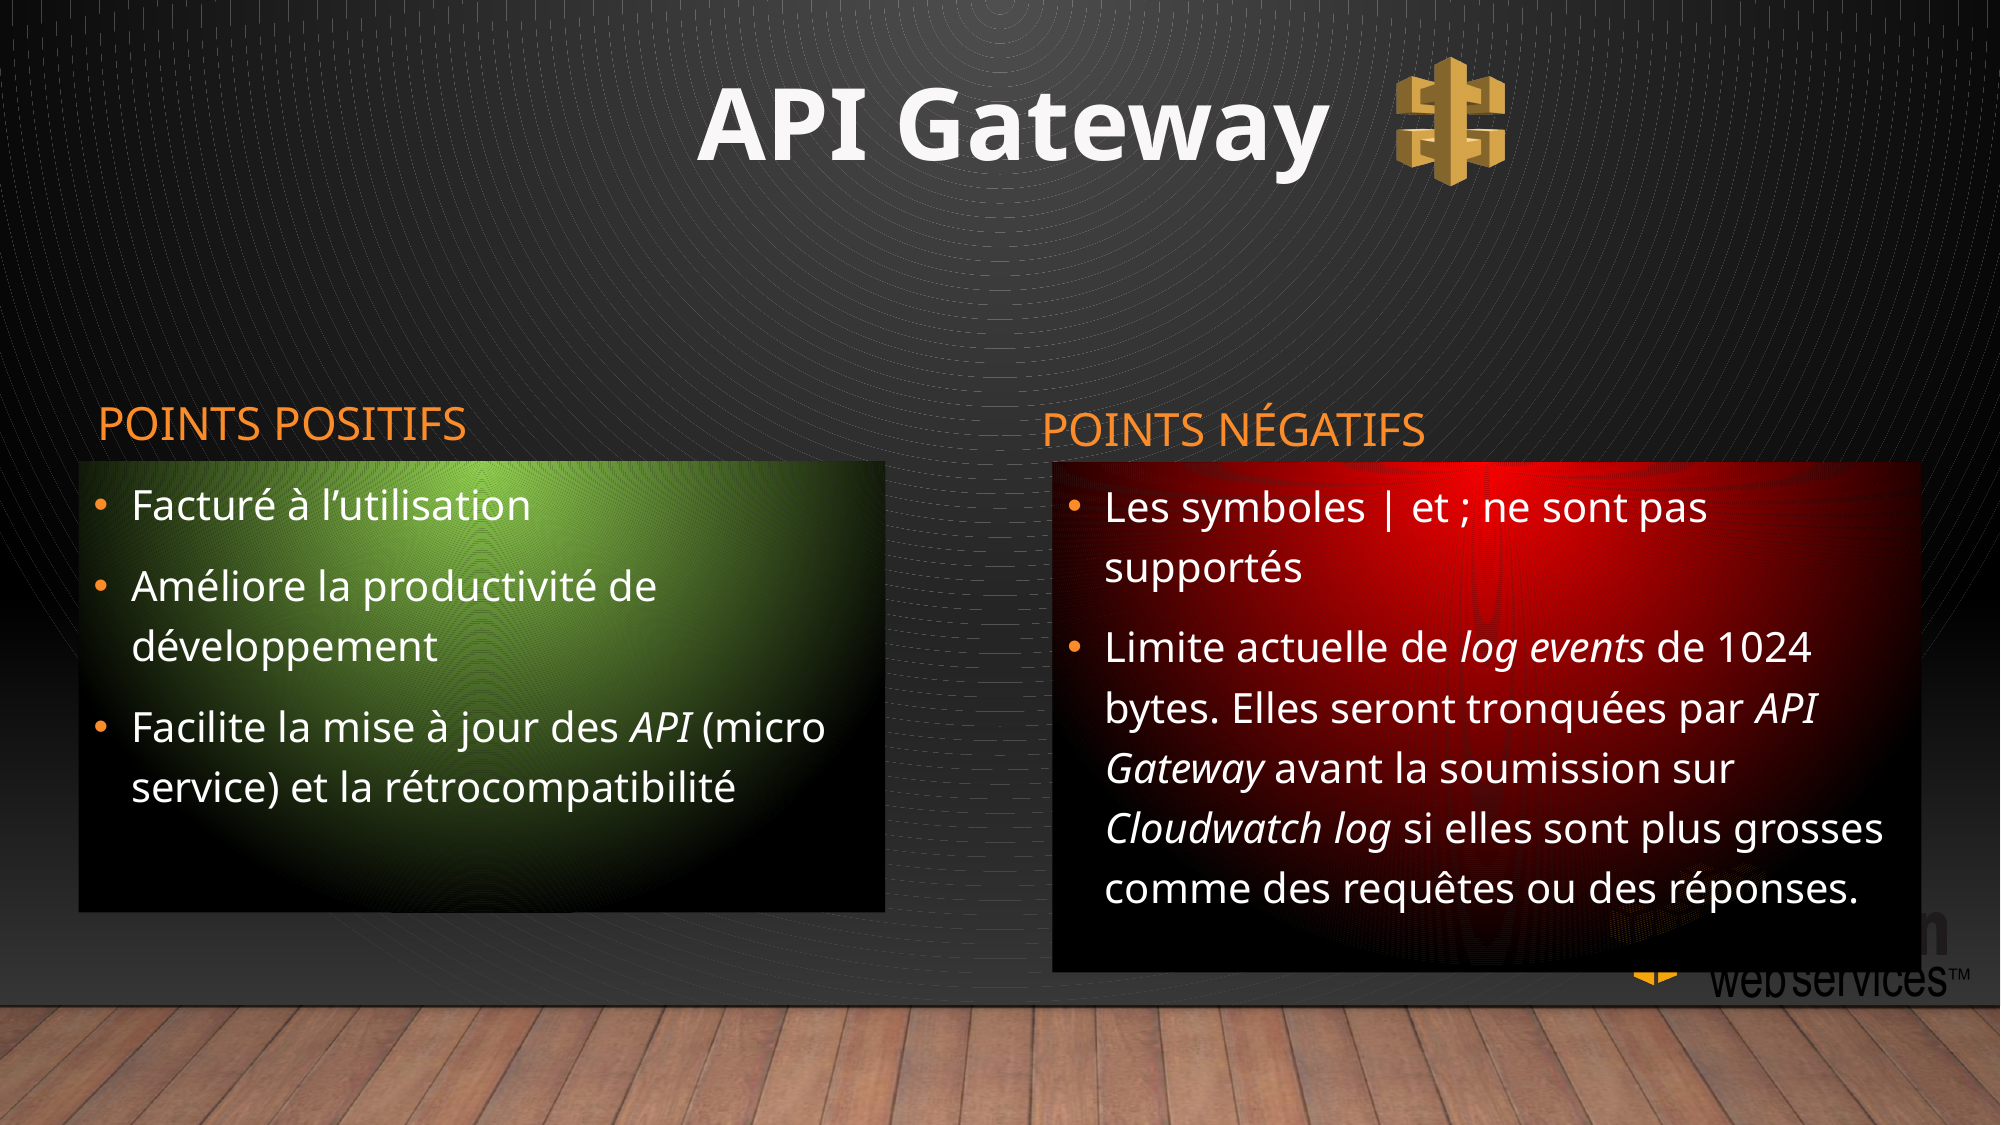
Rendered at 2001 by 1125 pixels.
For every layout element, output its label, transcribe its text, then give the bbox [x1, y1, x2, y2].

text_box API Gateway [157, 53, 1373, 188]
list Points négatifs [1026, 331, 1763, 464]
list Les symboles | et ; ne sont pas supportés Limite actuelle de log events de 1024 bytes. Elles seront tronquées par API Gateway avant la soumission sur Cloudwatch log si elles sont plus grosses comme des requêtes ou des réponses. [1052, 462, 1922, 973]
list Points positifs [82, 325, 819, 458]
picture [0, 1005, 2000, 1125]
list Facturé à l’utilisation Améliore la productivité de développement Facilite la mise à jour des API (micro service) et la rétrocompatibilité [78, 461, 886, 913]
picture [1373, 44, 1528, 198]
text_box API Gateway [1528, 53, 1872, 188]
picture [1605, 856, 1975, 1004]
